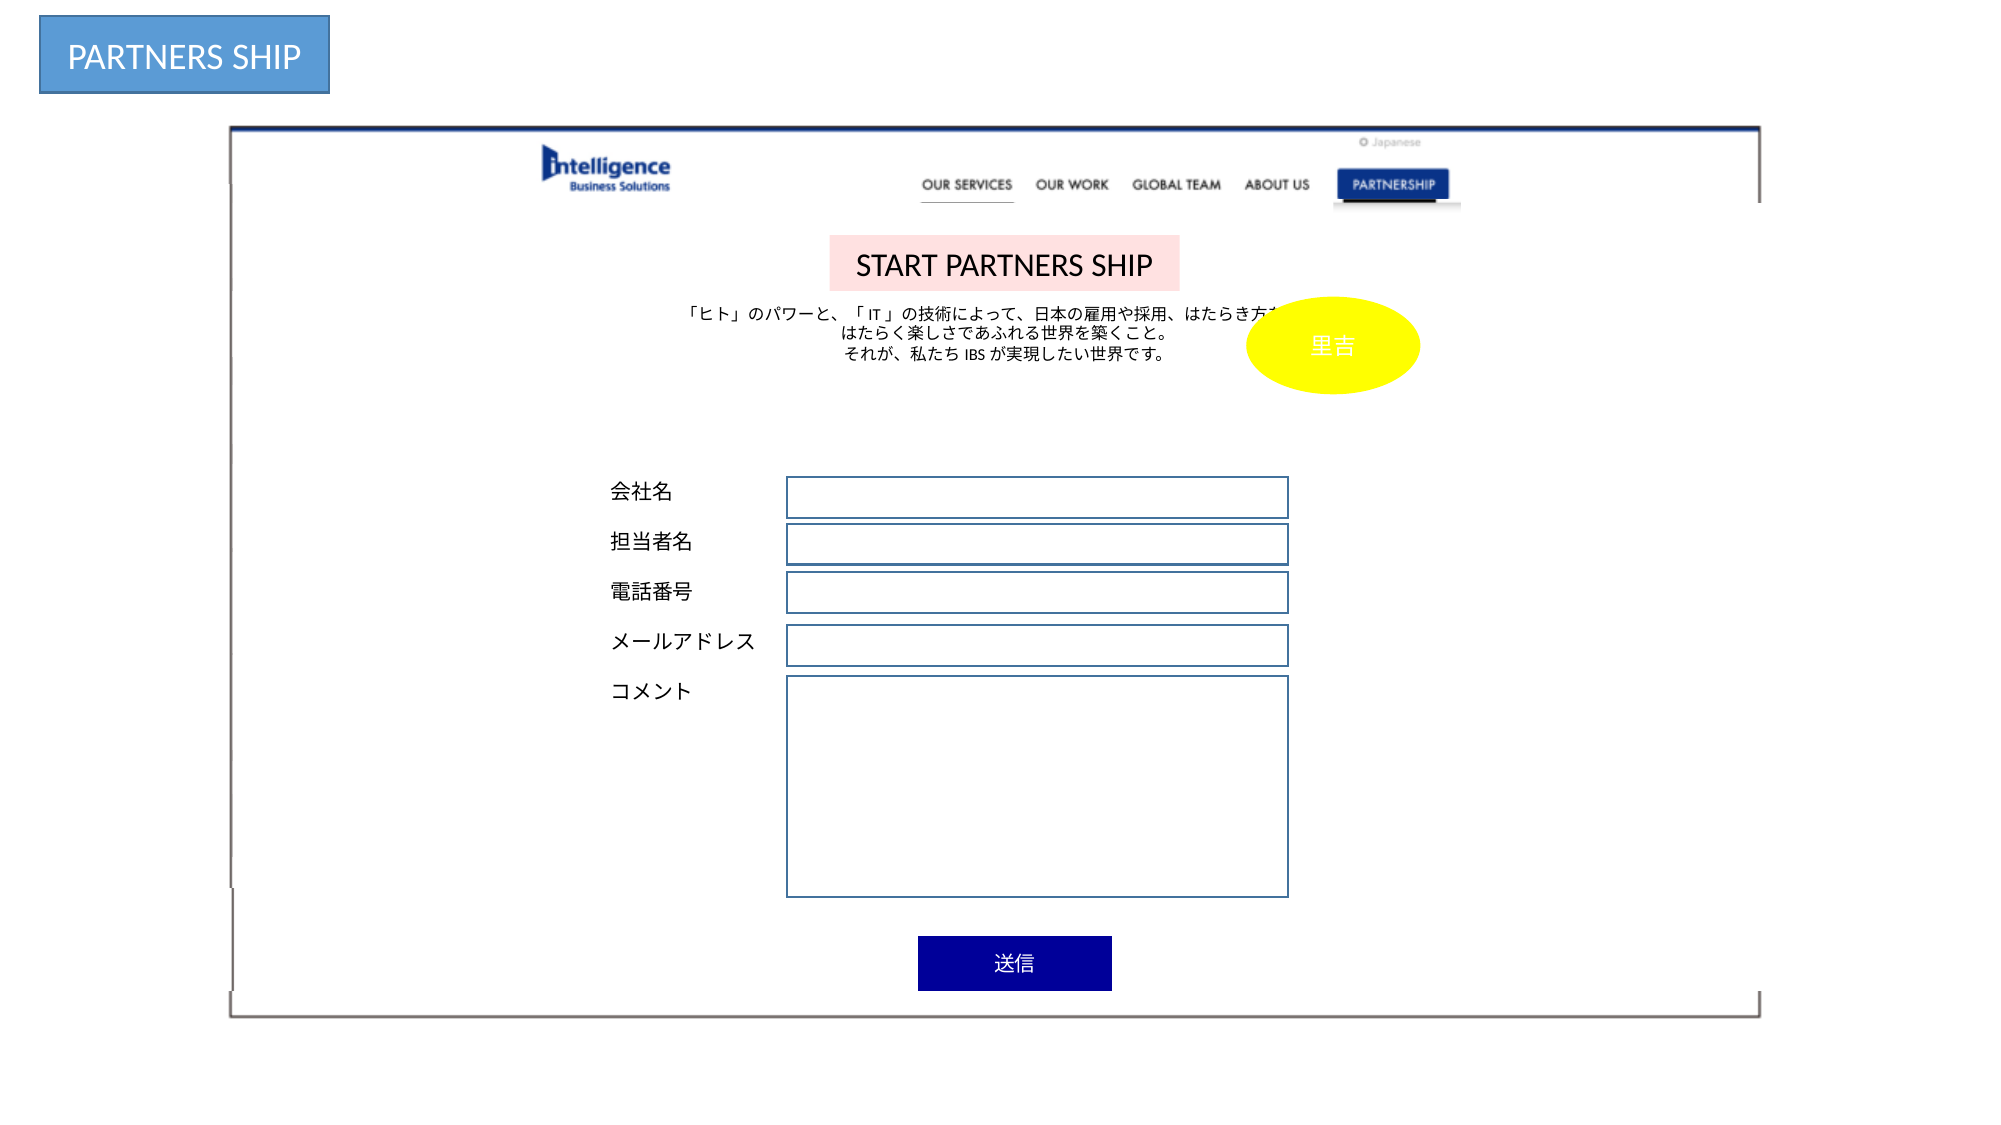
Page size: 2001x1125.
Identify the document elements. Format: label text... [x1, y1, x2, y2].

text_box [786, 476, 1289, 519]
text_box 「ヒト」のパワーと、「IT」の技術によって、日本の雇用や採用、はたらき方を変え、 はたらく楽しさであふれる世界を築くこと。 それが、私たちIBSが実現したい世界です。 [481, 292, 1535, 375]
text_box [786, 675, 1289, 898]
text_box [786, 571, 1289, 614]
text_box [786, 523, 1289, 566]
text_box [786, 624, 1289, 667]
picture [225, 123, 1774, 1031]
text_box 会社名 担当者名 電話番号 メールアドレス コメント [595, 479, 1446, 704]
text_box 里吉 [1245, 295, 1422, 396]
text_box PARTNERS SHIP [39, 15, 330, 94]
text_box 送信 [918, 936, 1112, 991]
text_box START PARTNERS SHIP [829, 234, 1181, 292]
